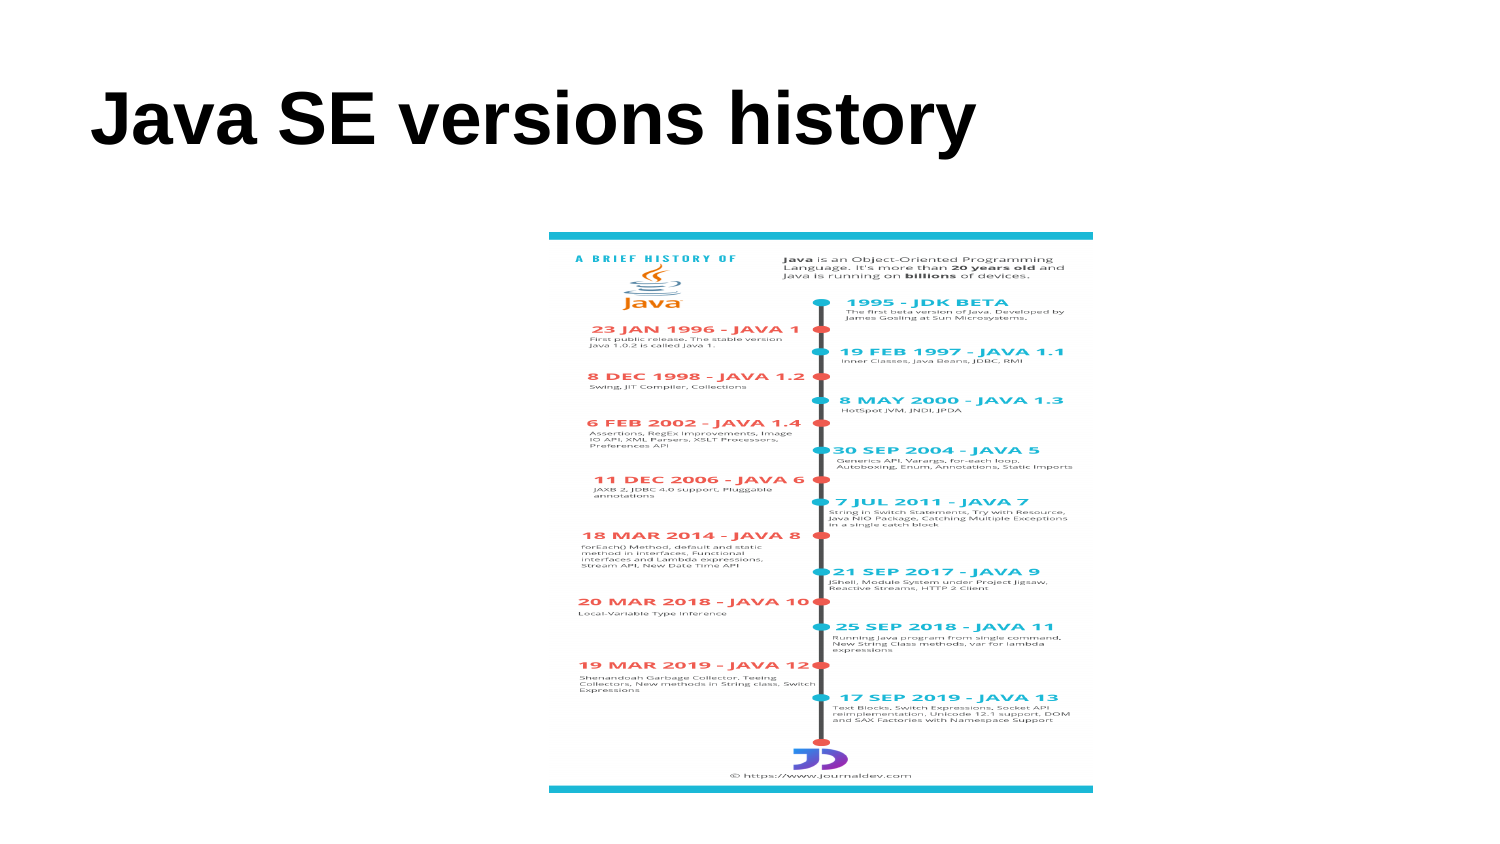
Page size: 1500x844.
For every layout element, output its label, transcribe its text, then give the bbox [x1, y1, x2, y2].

title Java SE versions history [75, 33, 1425, 175]
picture [549, 232, 1094, 794]
